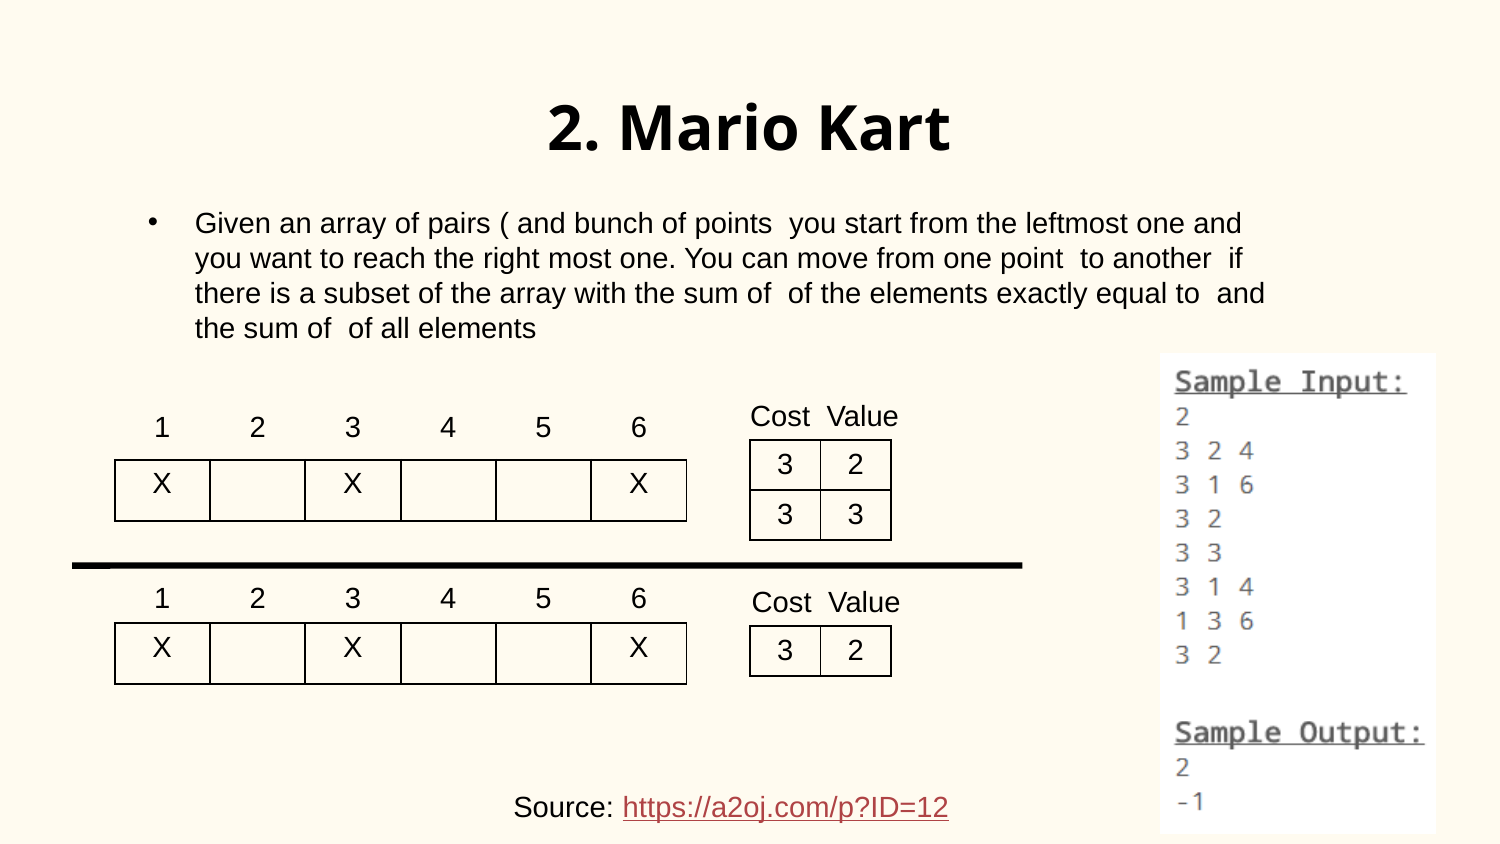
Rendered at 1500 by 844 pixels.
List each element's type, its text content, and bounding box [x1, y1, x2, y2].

text_box Cost Value [736, 575, 916, 626]
table_header 1 [115, 403, 210, 464]
table_header X [116, 635, 209, 683]
table_header 2 [821, 441, 890, 489]
table_header X [116, 464, 209, 520]
table_header [497, 464, 590, 520]
table_header 2 [210, 403, 305, 464]
table_cell 3 [751, 491, 820, 539]
table_header X [306, 464, 400, 520]
text_box Source: https://a2oj.com/p?ID=12 [498, 781, 965, 844]
table_header [497, 635, 590, 683]
table_header X [592, 464, 686, 520]
table_header 5 [496, 403, 591, 464]
table_header X [592, 635, 686, 683]
table_header [402, 464, 495, 520]
table_header [211, 635, 304, 683]
table_header 3 [305, 403, 401, 464]
title 2. Mario Kart [51, 72, 1449, 174]
table_header 3 [751, 627, 820, 675]
table_header 4 [401, 403, 496, 464]
table_header [211, 464, 304, 520]
picture [1160, 353, 1437, 834]
table_header 2 [821, 627, 890, 675]
table_cell 3 [821, 491, 890, 539]
table_header 5 [496, 575, 591, 635]
table_header 4 [401, 575, 496, 635]
text_box Cost Value [735, 389, 915, 440]
table_header 2 [210, 575, 305, 635]
table_header 6 [591, 575, 687, 635]
table_header [402, 635, 495, 683]
table_header 1 [115, 575, 210, 635]
table_header 3 [305, 575, 401, 635]
table_header 3 [751, 441, 820, 489]
table_header X [306, 635, 400, 683]
table_header 6 [591, 403, 687, 464]
